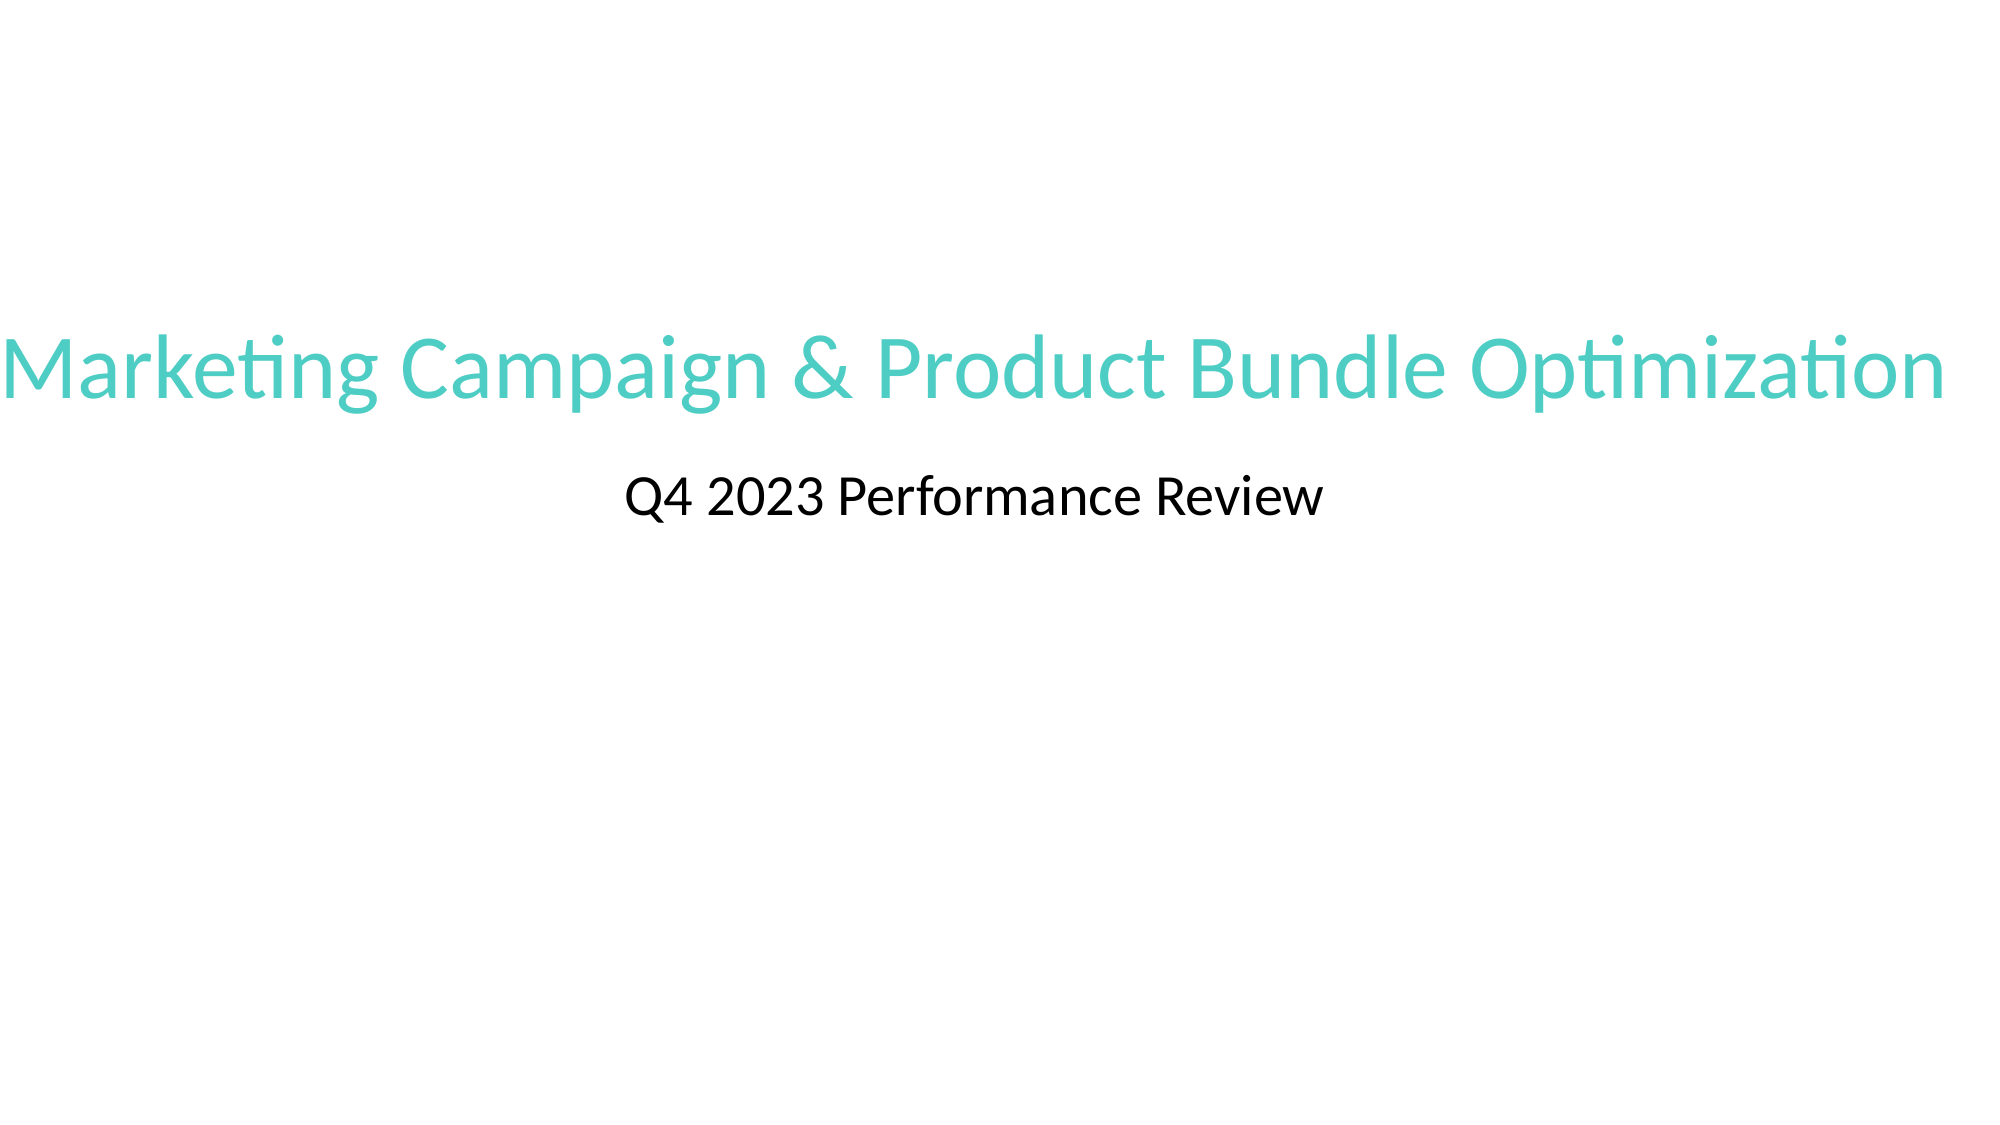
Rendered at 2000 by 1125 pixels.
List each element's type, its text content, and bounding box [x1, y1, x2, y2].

text_box Marketing Campaign & Product Bundle Optimization [0, 299, 1966, 425]
text_box Q4 2023 Performance Review [609, 450, 1340, 535]
